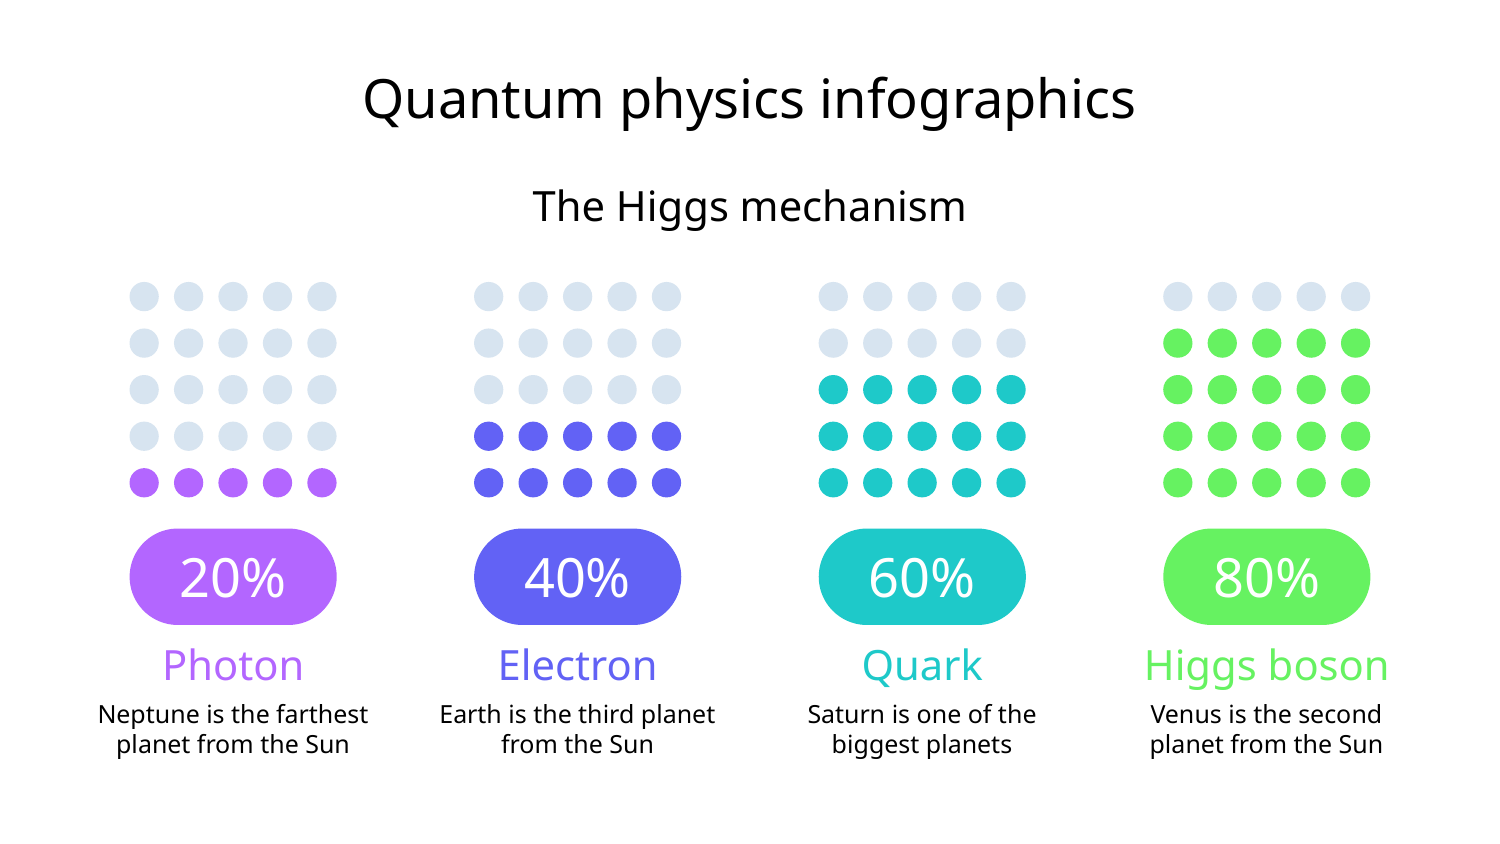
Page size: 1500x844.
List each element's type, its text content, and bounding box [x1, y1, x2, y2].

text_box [73, 528, 393, 771]
text_box The Higgs mechanism [329, 176, 1171, 233]
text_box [1163, 374, 1371, 405]
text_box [818, 328, 1027, 358]
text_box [473, 328, 682, 358]
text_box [818, 374, 1027, 405]
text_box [1163, 421, 1371, 452]
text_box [129, 281, 337, 312]
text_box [818, 281, 1027, 312]
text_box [129, 421, 337, 452]
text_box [129, 374, 337, 405]
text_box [1163, 281, 1371, 312]
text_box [473, 421, 682, 452]
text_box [129, 467, 337, 498]
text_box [1163, 467, 1371, 498]
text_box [763, 528, 1082, 771]
title Quantum physics infographics [329, 49, 1171, 144]
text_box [473, 467, 682, 498]
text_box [1107, 528, 1426, 771]
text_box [818, 467, 1027, 498]
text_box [1163, 328, 1371, 358]
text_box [418, 528, 737, 771]
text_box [473, 281, 682, 312]
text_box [129, 328, 337, 358]
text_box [473, 374, 682, 405]
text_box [818, 421, 1027, 452]
